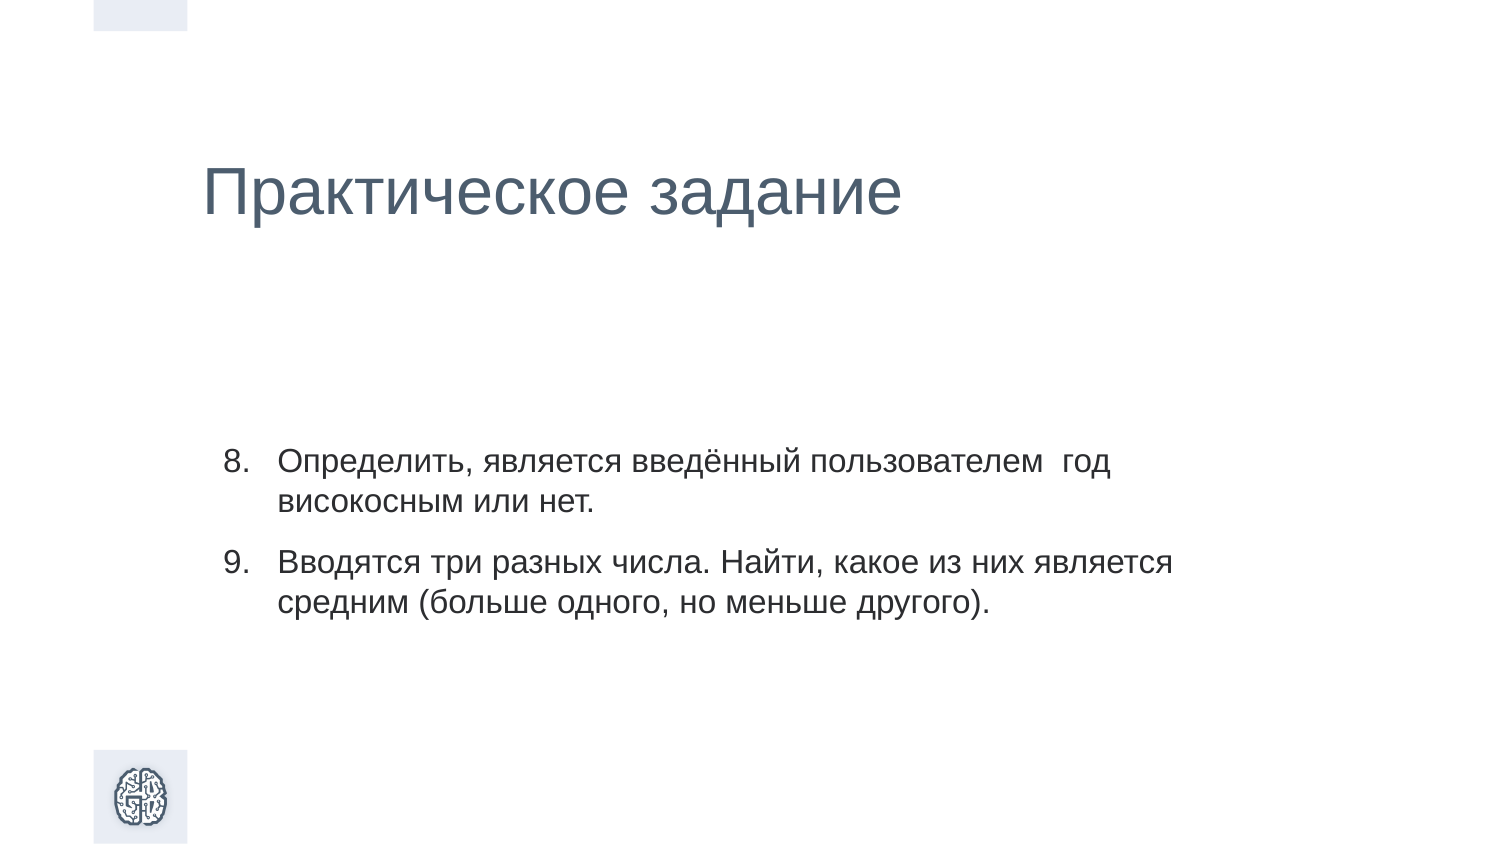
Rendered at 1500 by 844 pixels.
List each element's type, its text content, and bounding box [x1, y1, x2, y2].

picture [106, 760, 175, 834]
text_box Определить, является введённый пользователем год високосным или нет. Вводятся три разных числа. Найти, какое из них является средним (больше одного, но меньше другого). [187, 314, 1312, 744]
text_box Практическое задание [187, 93, 1312, 282]
